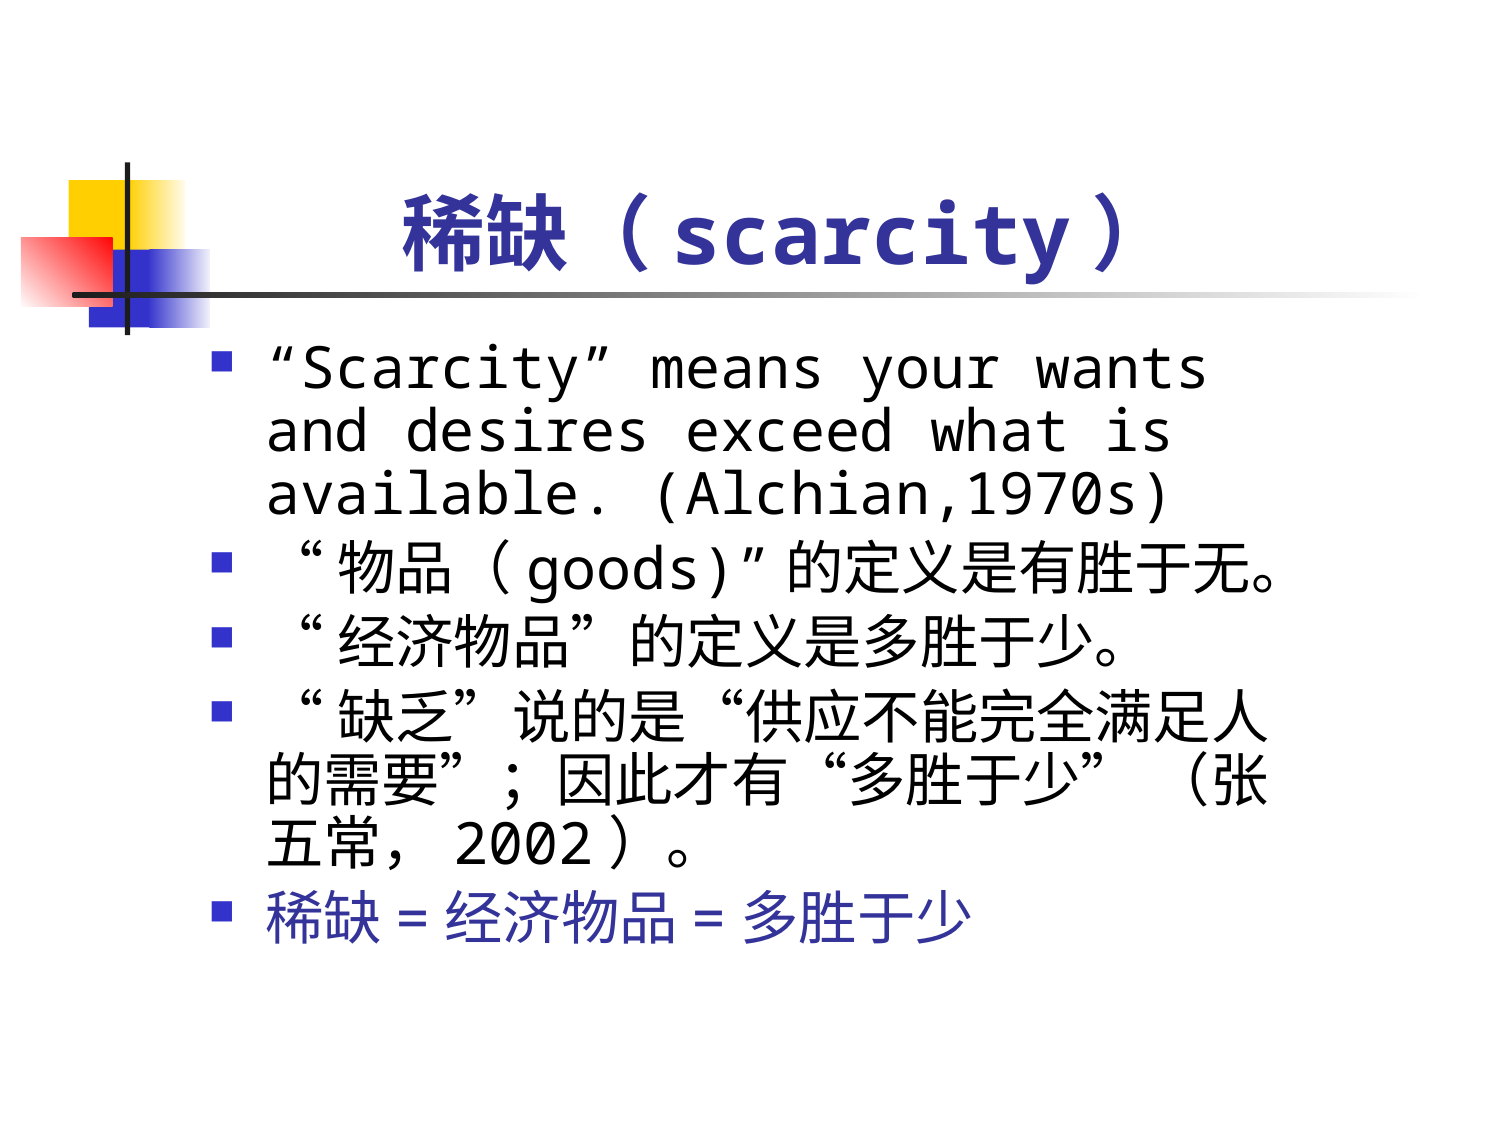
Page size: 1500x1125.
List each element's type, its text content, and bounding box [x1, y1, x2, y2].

list “Scarcity” means your wants and desires exceed what is available. (Alchian,1970s) “物品（goods)”的定义是有胜于无。 “经济物品”的定义是多胜于少。 “缺乏”说的是“供应不能完全满足人的需要”；因此才有“多胜于少” （张五常，2002）。 稀缺=经济物品=多胜于少 [193, 330, 1306, 1007]
title 稀缺（scarcity） [188, 101, 1388, 289]
